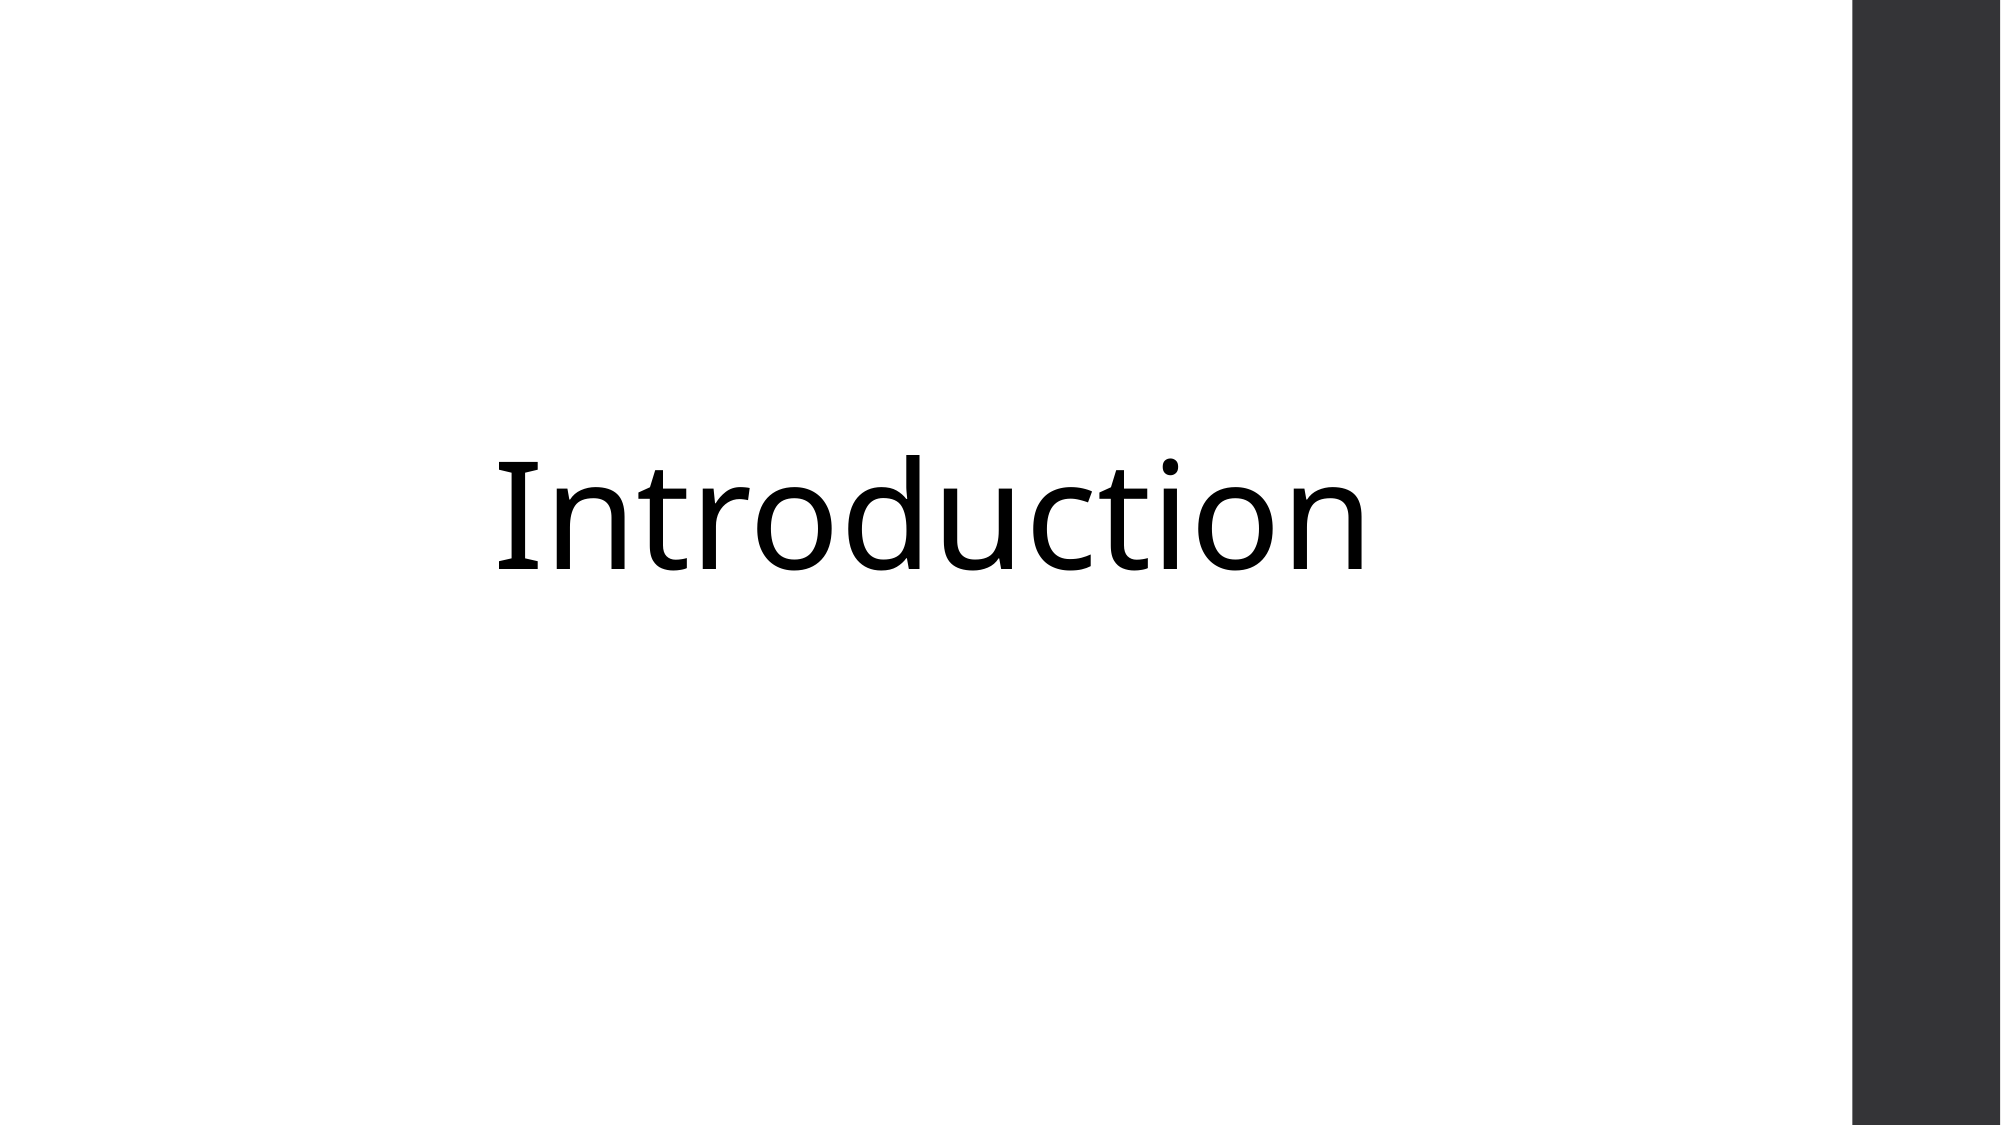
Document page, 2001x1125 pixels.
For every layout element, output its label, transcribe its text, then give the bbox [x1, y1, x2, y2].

text_box Introduction [478, 411, 1390, 607]
